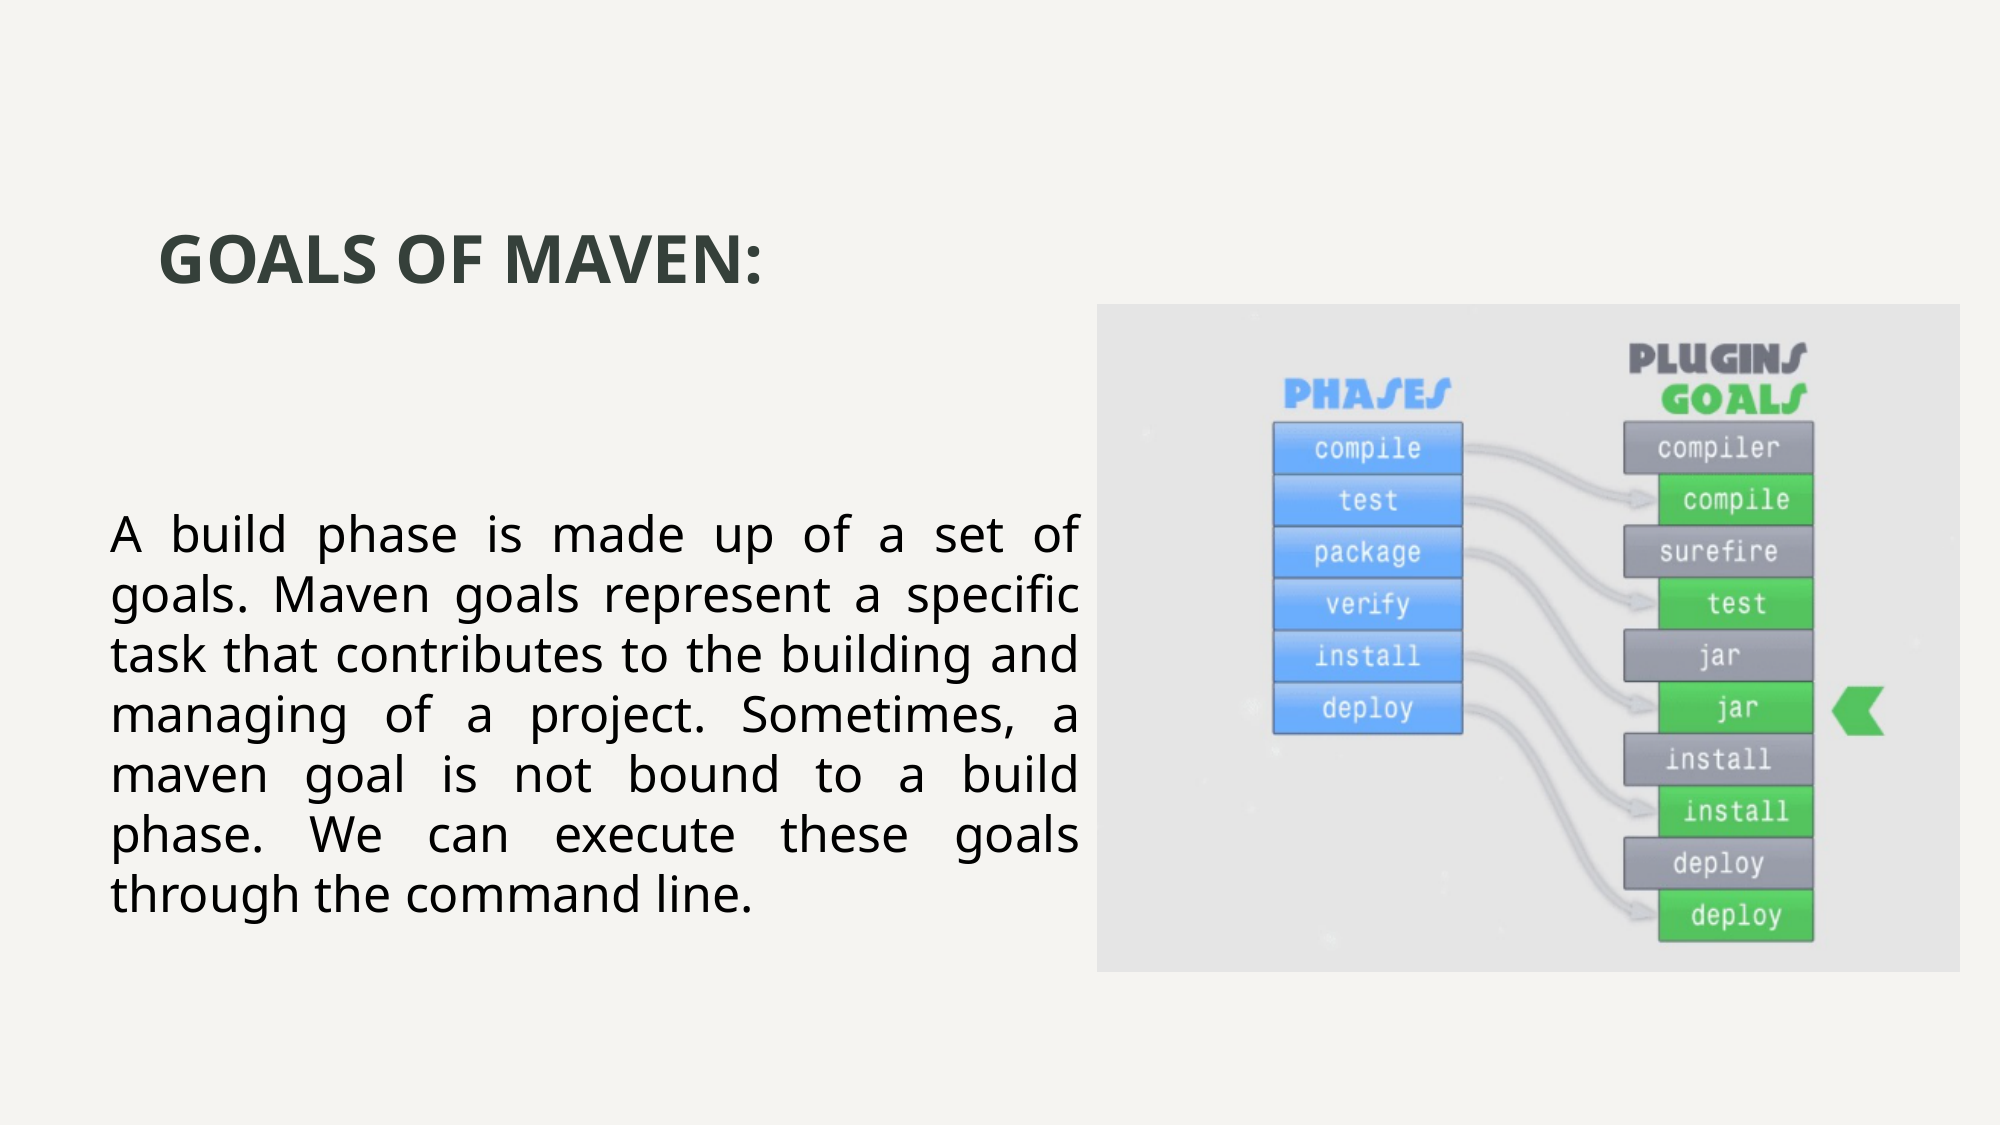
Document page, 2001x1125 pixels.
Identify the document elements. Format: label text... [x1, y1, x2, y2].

text_box A build phase is made up of a set of goals. Maven goals represent a specific task that contributes to the building and managing of a project. Sometimes, a maven goal is not bound to a build phase. We can execute these goals through the command line. [95, 495, 1096, 931]
title GOALS OF MAVEN: [142, 96, 1858, 305]
picture [1096, 303, 1960, 972]
